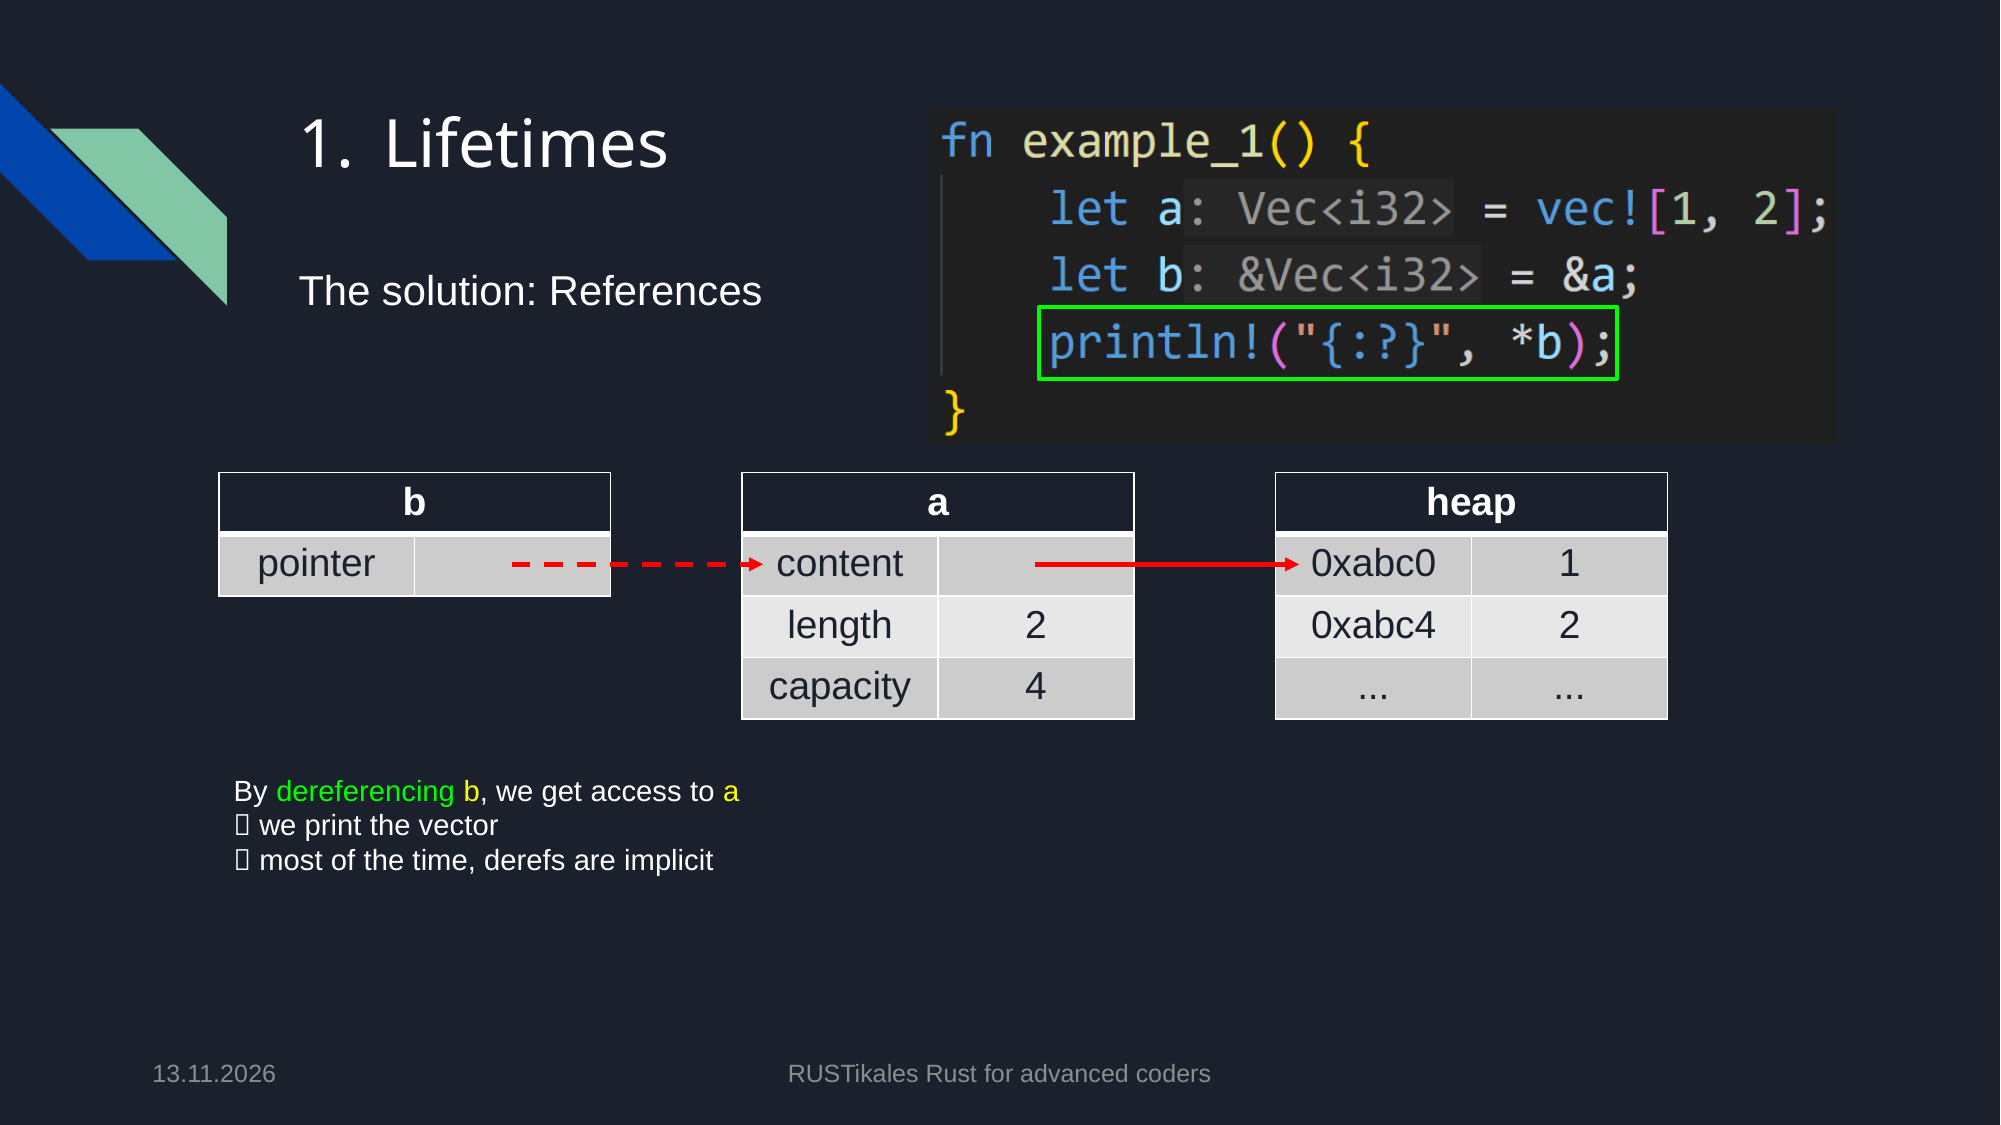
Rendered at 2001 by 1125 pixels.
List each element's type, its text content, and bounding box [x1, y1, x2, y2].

table_cell length [743, 597, 937, 657]
table_cell 2 [939, 597, 1133, 657]
title Lifetimes [283, 86, 1824, 287]
table_header b [220, 473, 610, 531]
table_cell 0xabc4 [1276, 597, 1471, 657]
table_cell 0xabc0 [1276, 537, 1471, 595]
table_cell 1 [1472, 537, 1667, 595]
table_header a [743, 473, 1133, 531]
table_cell ... [1472, 658, 1667, 718]
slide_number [137, 1042, 588, 1103]
table_cell content [743, 537, 937, 595]
table_cell 2 [1472, 597, 1667, 657]
table_header heap [1276, 473, 1667, 531]
table_cell capacity [743, 658, 937, 718]
table_cell [939, 537, 1133, 595]
table_cell 4 [939, 658, 1133, 718]
text_box The solution: References [283, 256, 870, 322]
picture [928, 107, 1838, 445]
text_box By dereferencing b, we get access to a  we print the vector  most of the time, derefs are implicit [218, 764, 755, 884]
table_cell ... [1276, 658, 1471, 718]
table_cell pointer [220, 537, 414, 595]
table_cell [415, 537, 610, 595]
footer RUSTikales Rust for advanced coders [662, 1042, 1338, 1103]
